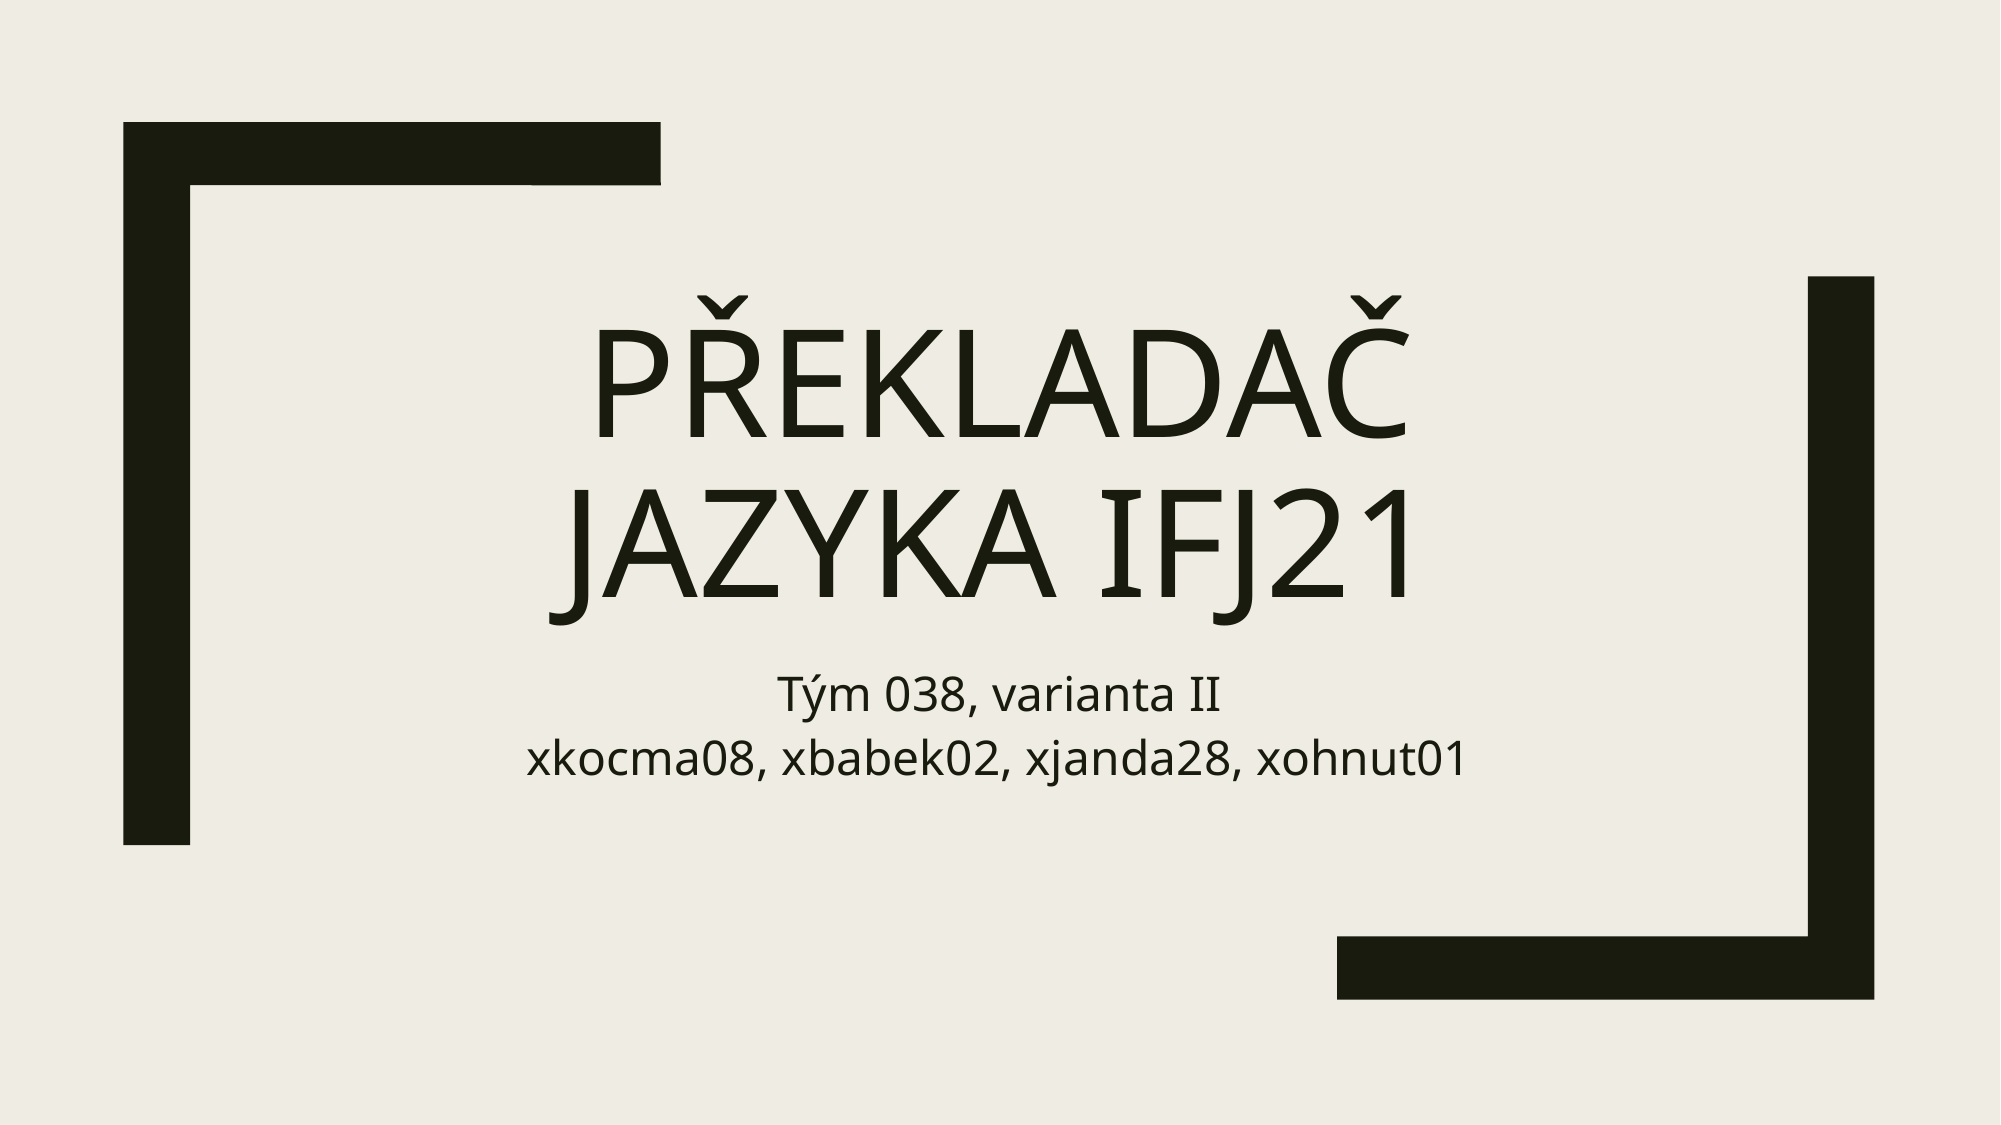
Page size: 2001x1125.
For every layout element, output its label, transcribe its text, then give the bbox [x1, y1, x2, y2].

subtitle Tým 038, varianta II xkocma08, xbabek02, xjanda28, xohnut01 [439, 649, 1561, 828]
title Překladač jazyka ifj21 [314, 293, 1686, 638]
